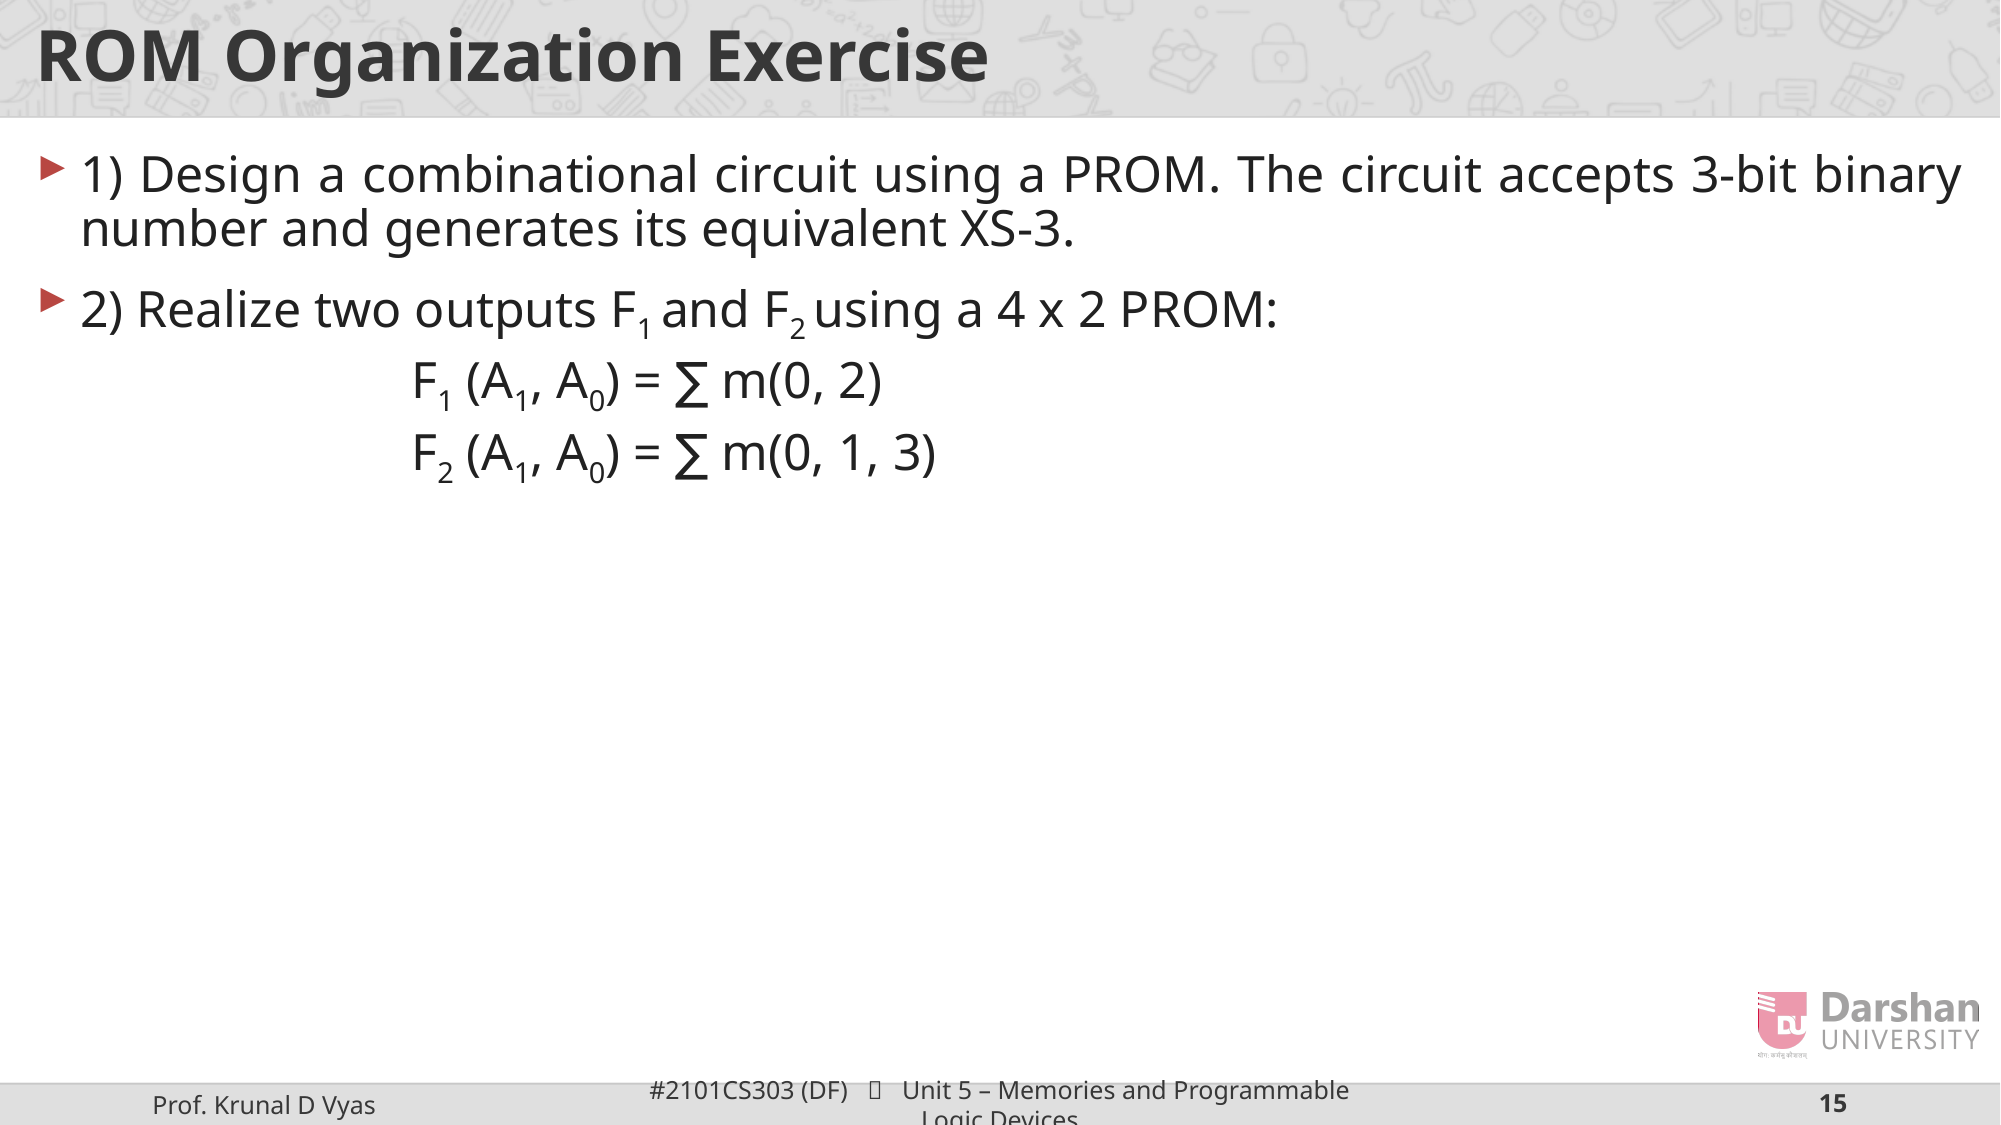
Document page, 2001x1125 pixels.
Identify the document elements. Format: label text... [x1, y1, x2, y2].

title ROM Organization Exercise [0, 0, 2000, 117]
list 1) Design a combinational circuit using a PROM. The circuit accepts 3-bit binary number and generates its equivalent XS-3. 2) Realize two outputs F1 and F2 using a 4 x 2 PROM: F1 (A1, A0) = ∑ m(0, 2) F2 (A1, A0) = ∑ m(0, 1, 3) [21, 141, 1979, 1059]
